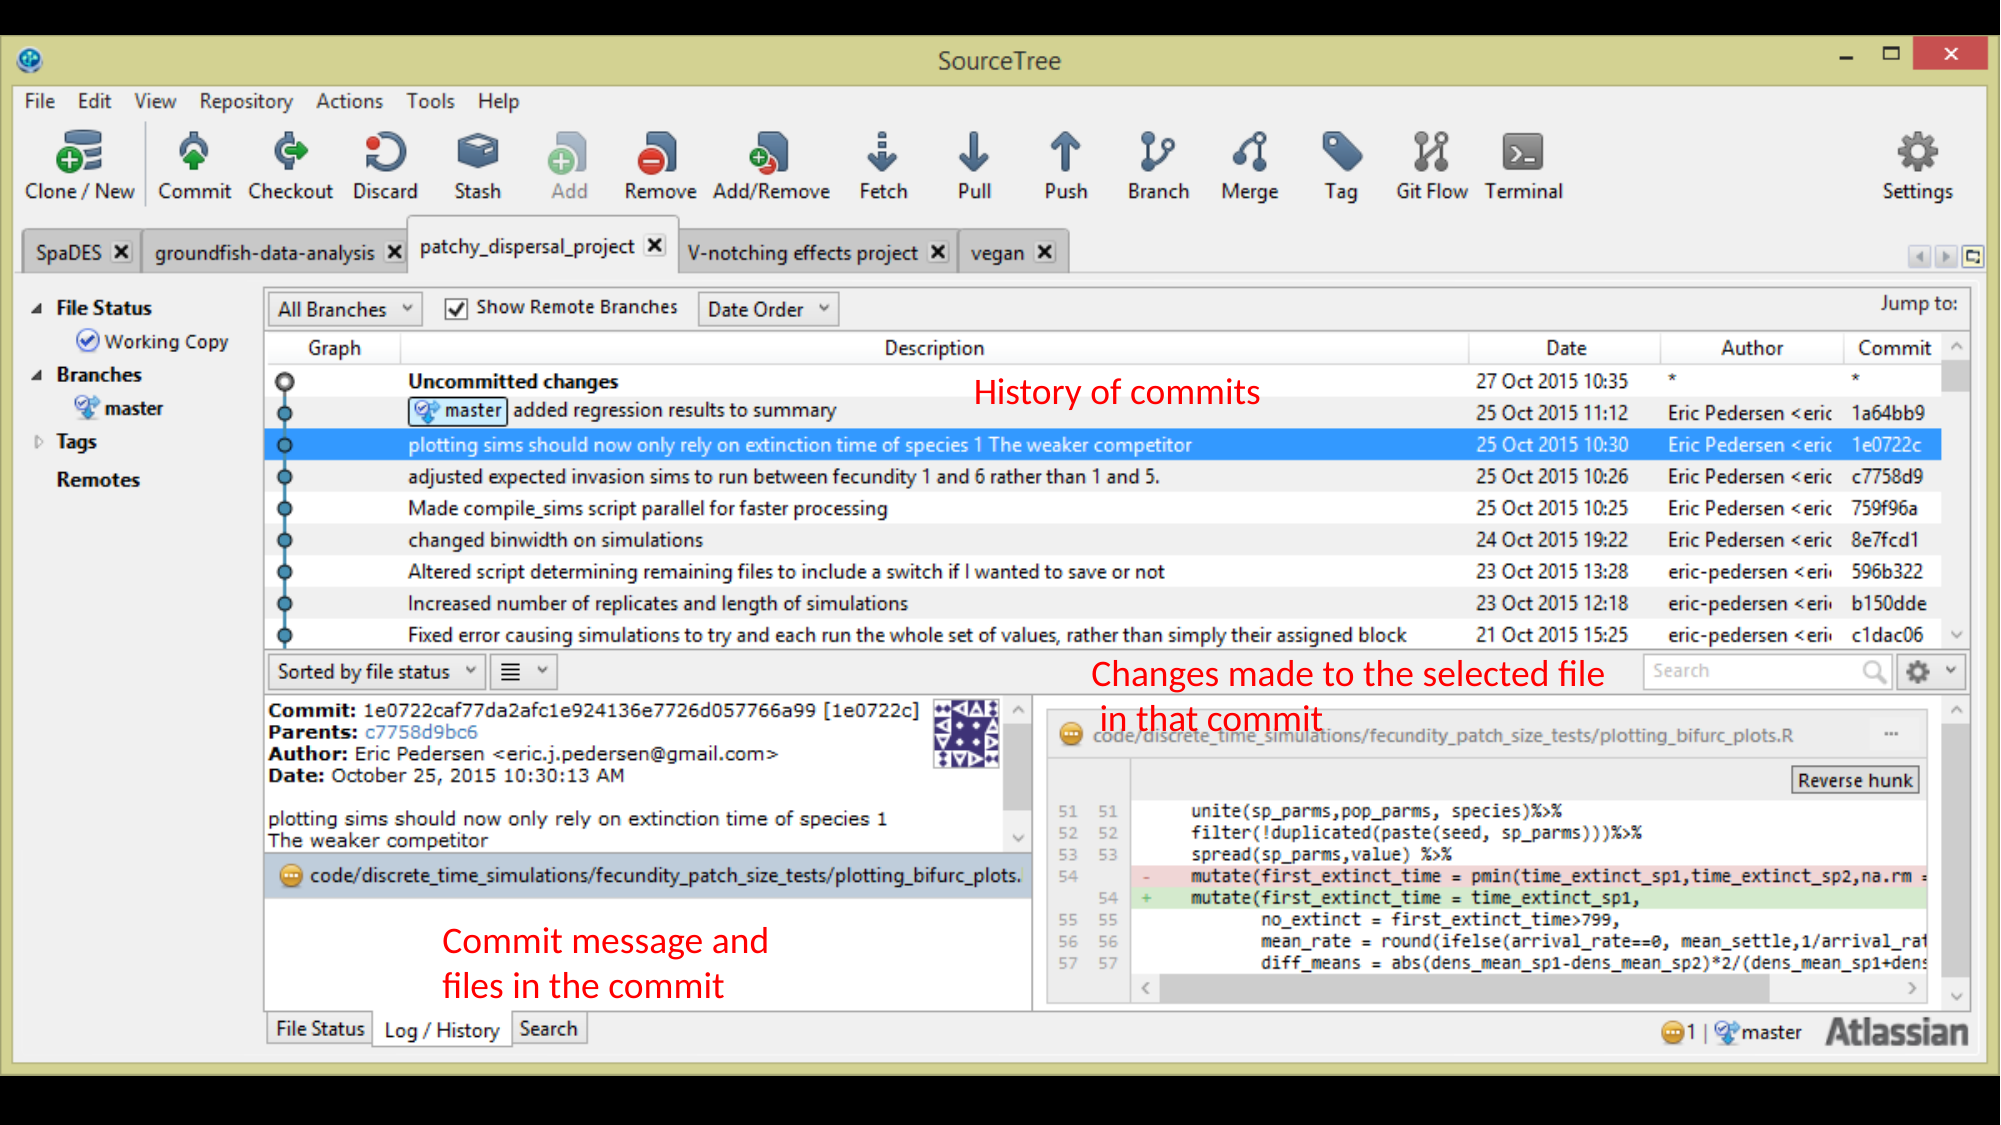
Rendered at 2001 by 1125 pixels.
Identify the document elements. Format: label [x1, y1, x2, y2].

list [0, 35, 2000, 1076]
